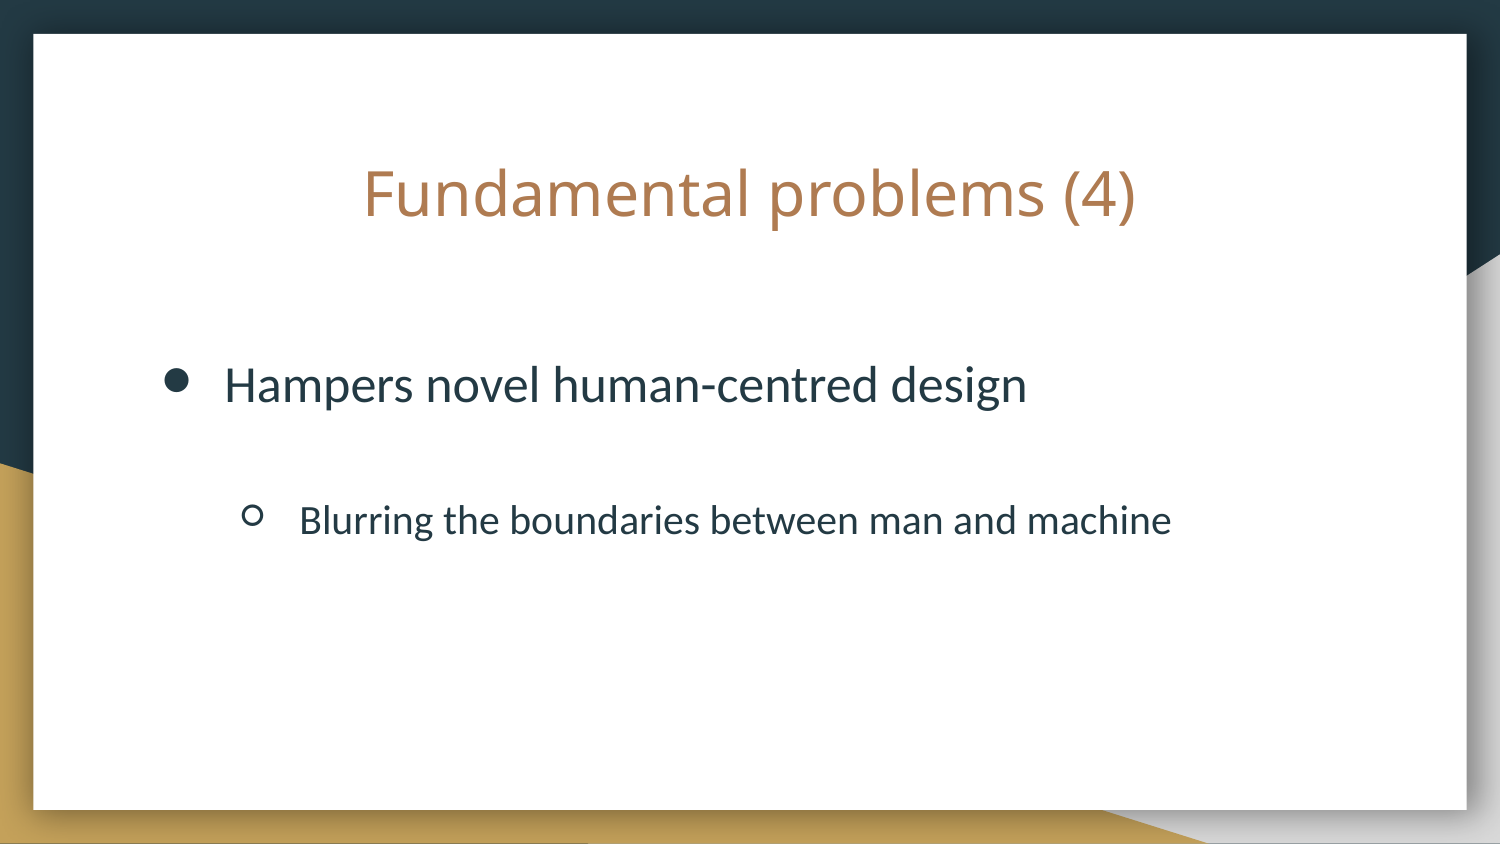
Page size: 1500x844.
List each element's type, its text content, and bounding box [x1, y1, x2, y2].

list Hampers novel human-centred design Blurring the boundaries between man and machine [134, 326, 1366, 729]
title Fundamental problems (4) [134, 138, 1366, 296]
